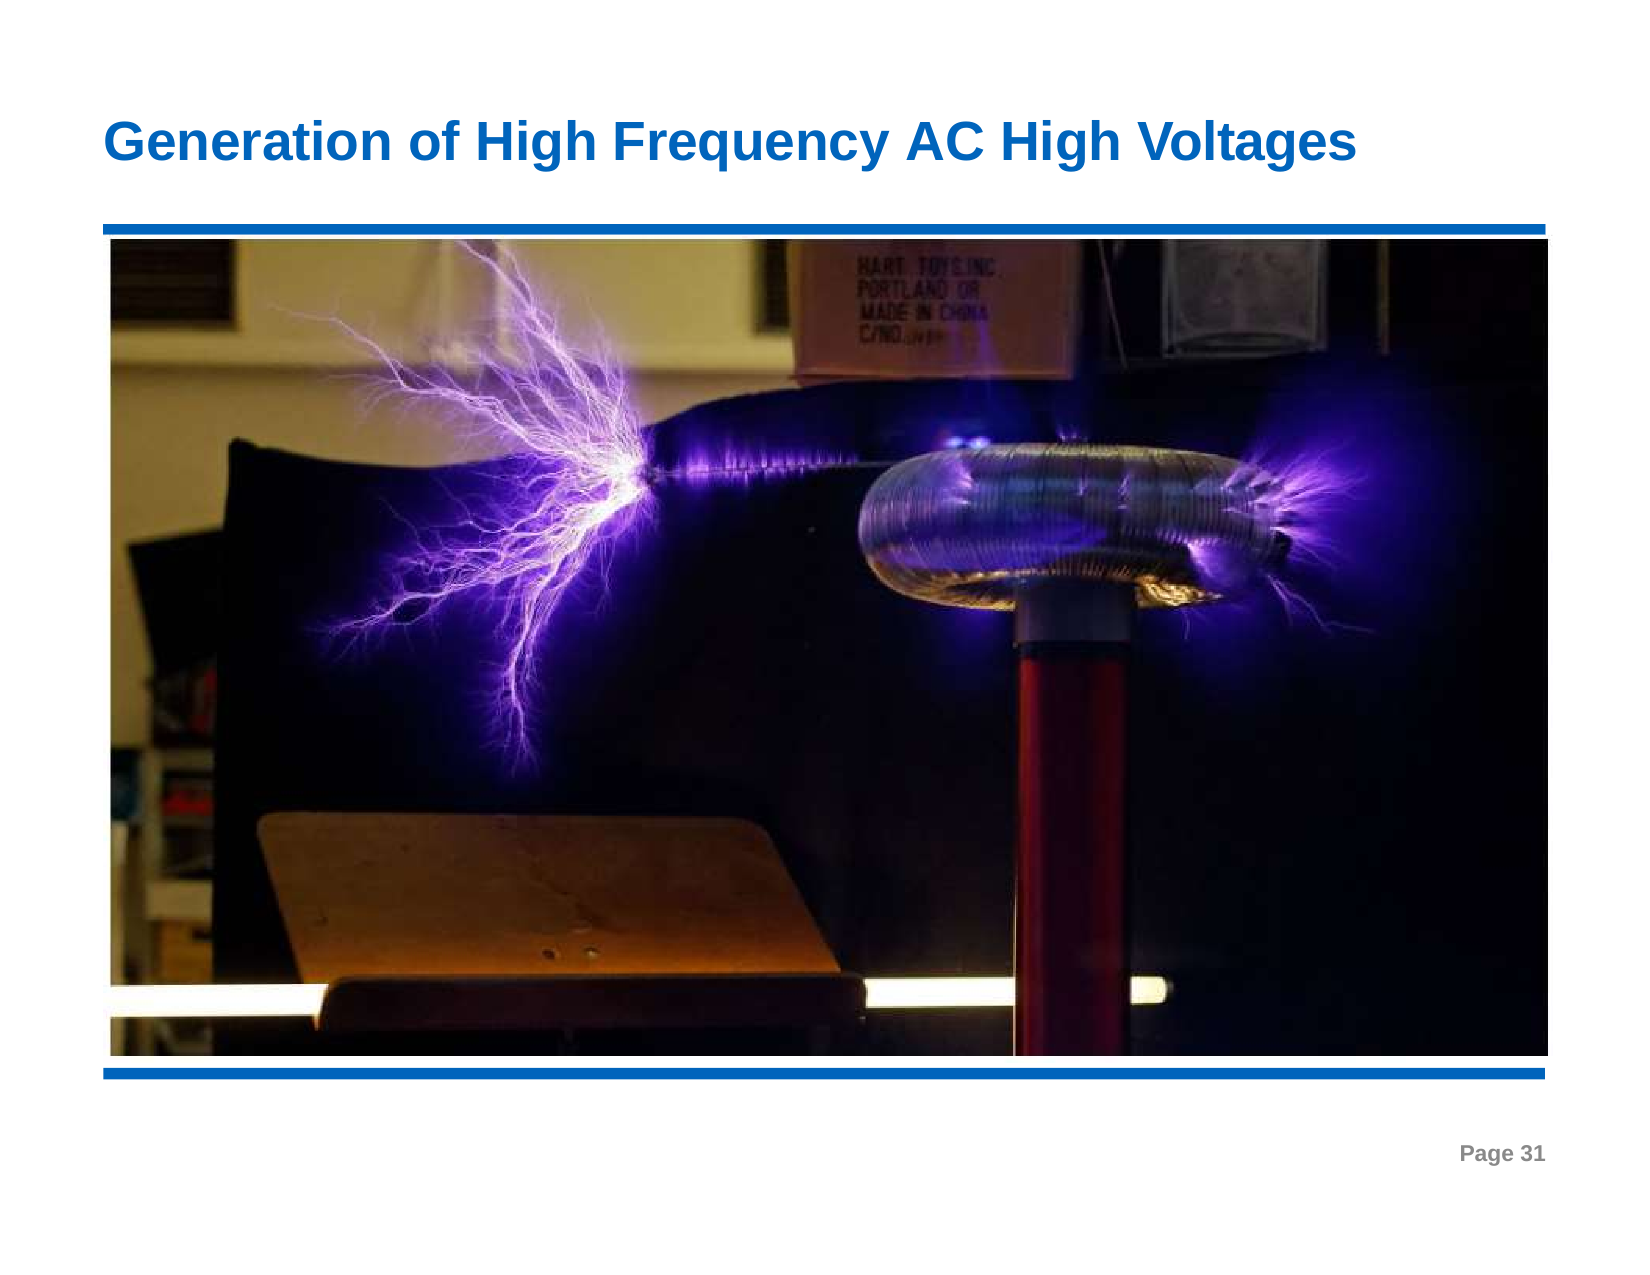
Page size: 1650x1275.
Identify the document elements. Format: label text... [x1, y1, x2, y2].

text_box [103, 223, 1553, 1080]
text_box Page 31 [1457, 1138, 1553, 1166]
title Generation of High Frequency AC High Voltages [101, 103, 1364, 224]
